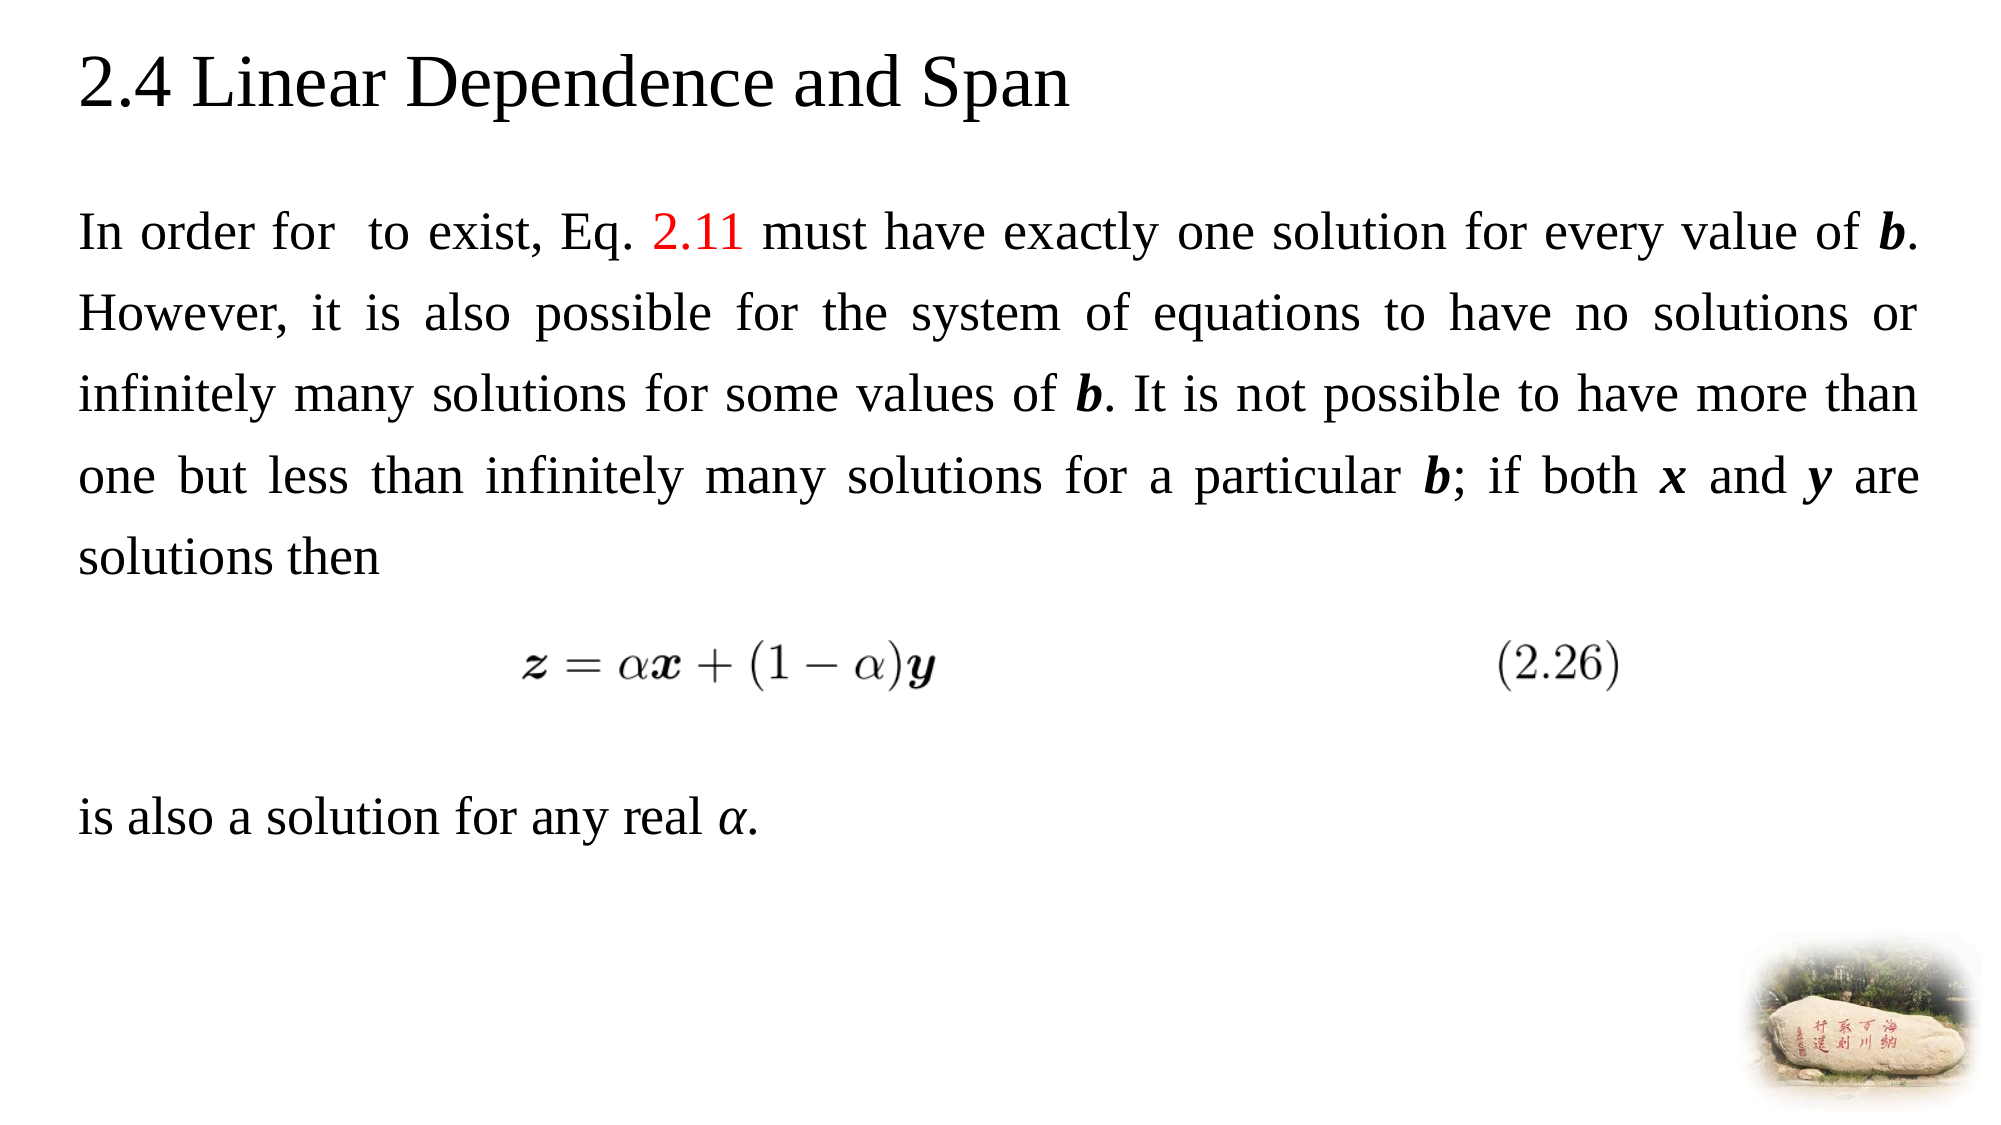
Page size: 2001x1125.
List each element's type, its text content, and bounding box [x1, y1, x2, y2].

picture [493, 624, 1633, 711]
picture [1740, 927, 1985, 1112]
title 2.4 Linear Dependence and Span [63, 21, 1936, 142]
